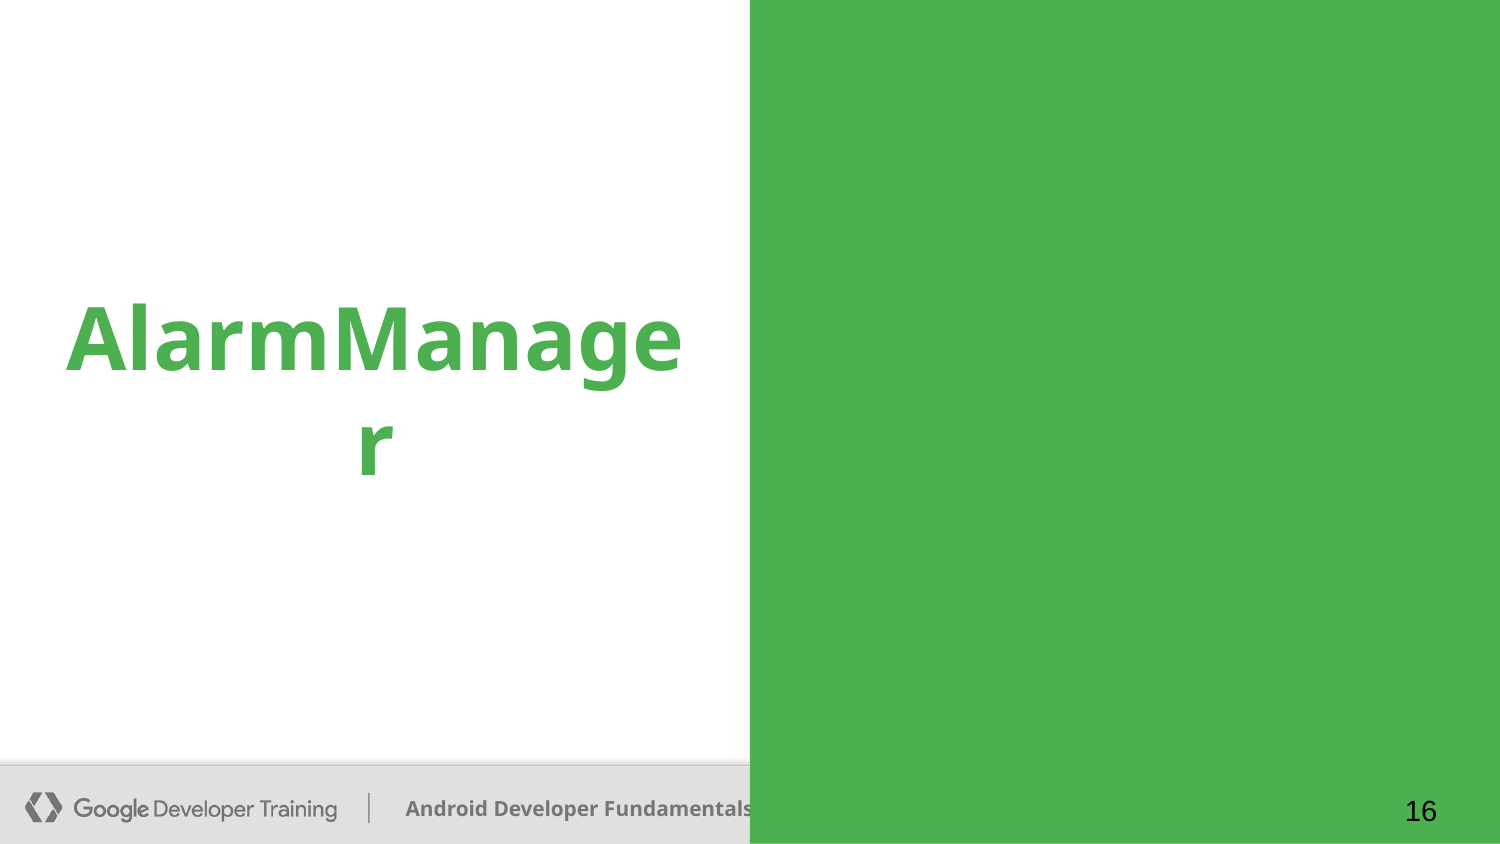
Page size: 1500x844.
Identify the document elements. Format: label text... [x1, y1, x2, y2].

slide_number ‹#› [1389, 777, 1480, 842]
title AlarmManager [43, 264, 708, 508]
picture [0, 0, 749, 844]
